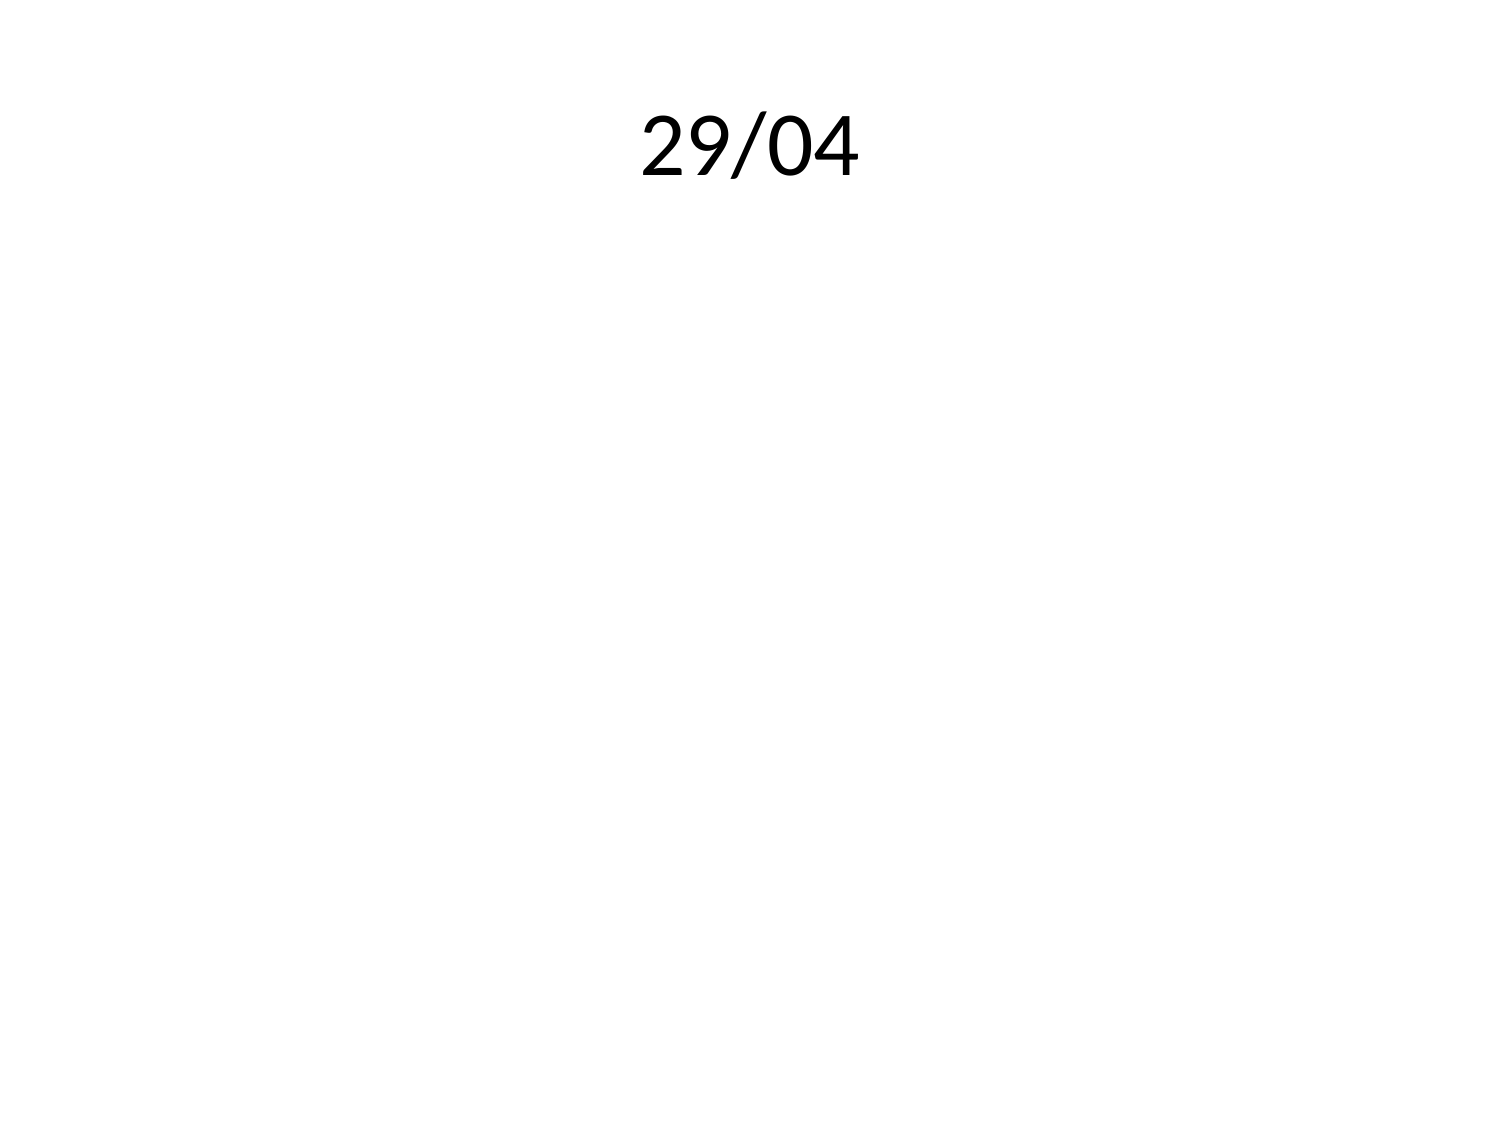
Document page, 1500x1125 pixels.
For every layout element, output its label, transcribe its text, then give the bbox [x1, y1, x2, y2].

title 29/04 [75, 45, 1425, 233]
